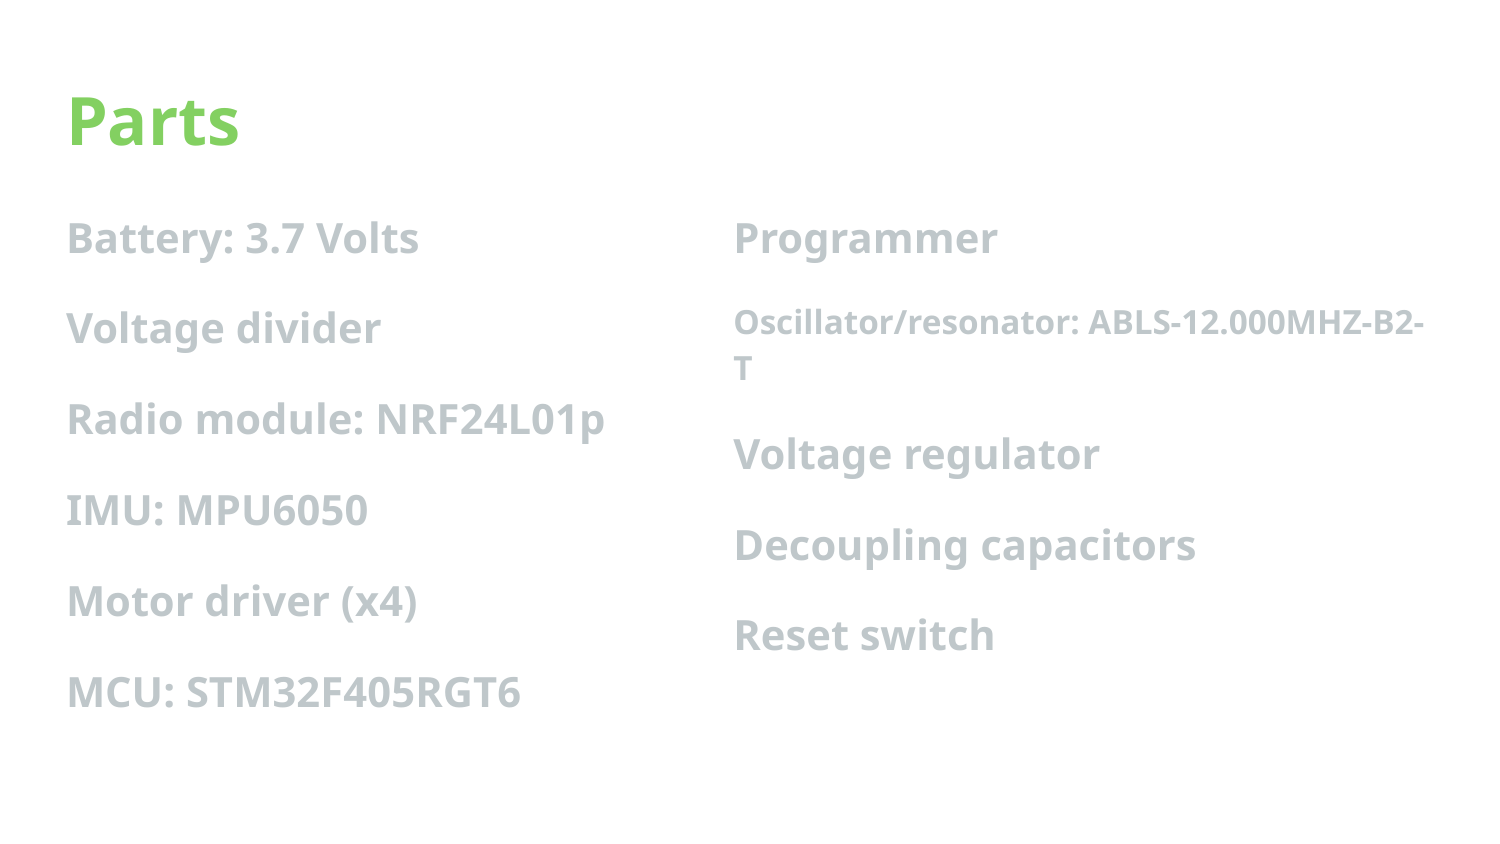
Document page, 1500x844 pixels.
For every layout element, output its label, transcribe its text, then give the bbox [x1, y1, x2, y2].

list Battery: 3.7 Volts Voltage divider Radio module: NRF24L01p IMU: MPU6050 Motor driver (x4) MCU: STM32F405RGT6 [51, 189, 708, 750]
list Programmer Oscillator/resonator: ABLS-12.000MHZ-B2-T Voltage regulator Decoupling capacitors Reset switch [718, 189, 1449, 750]
title Parts [51, 64, 1449, 167]
